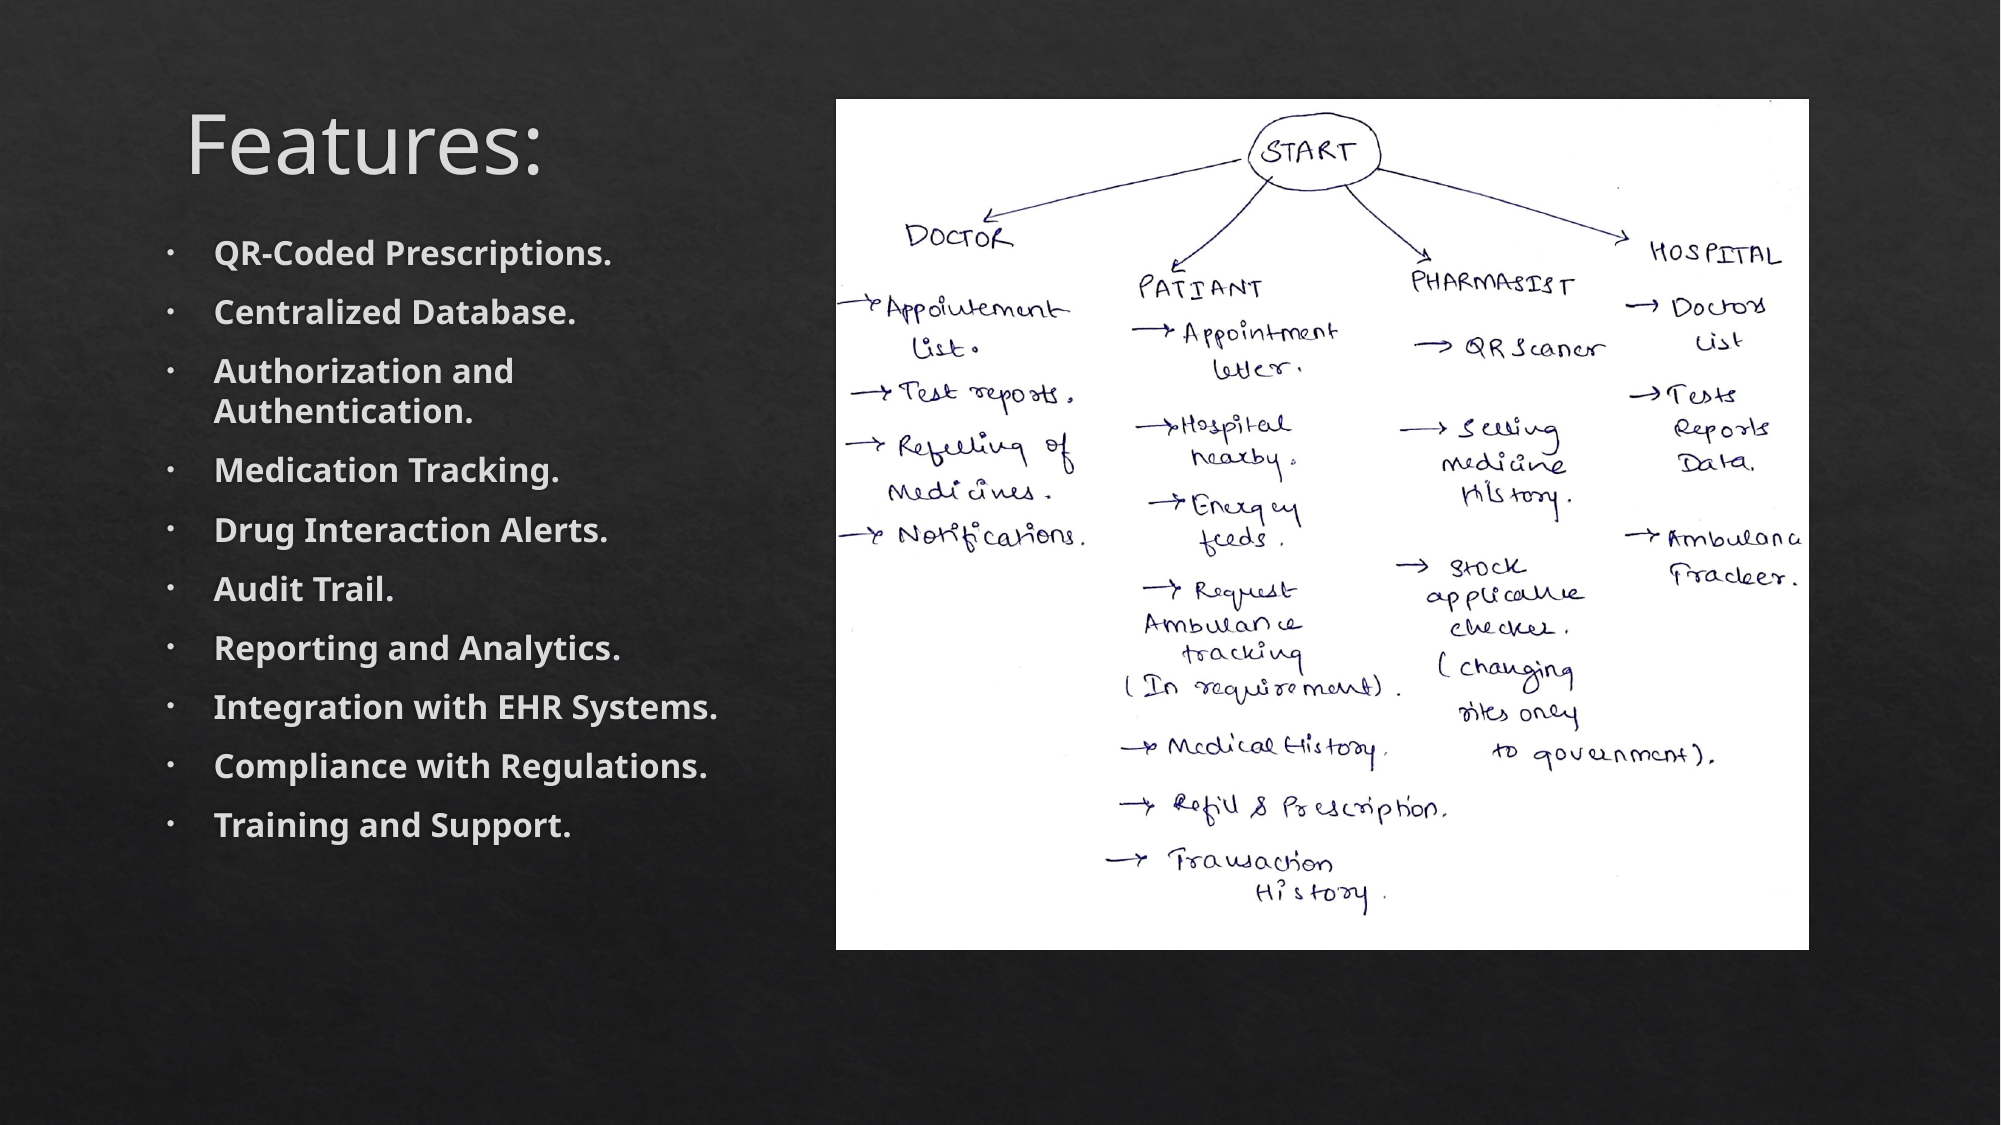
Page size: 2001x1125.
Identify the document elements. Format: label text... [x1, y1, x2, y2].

list QR-Coded Prescriptions. Centralized Database. Authorization and Authentication. Medication Tracking. Drug Interaction Alerts. Audit Trail. Reporting and Analytics. Integration with EHR Systems. Compliance with Regulations. Training and Support. [151, 225, 782, 855]
title Features: [29, 47, 700, 199]
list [836, 99, 1809, 951]
